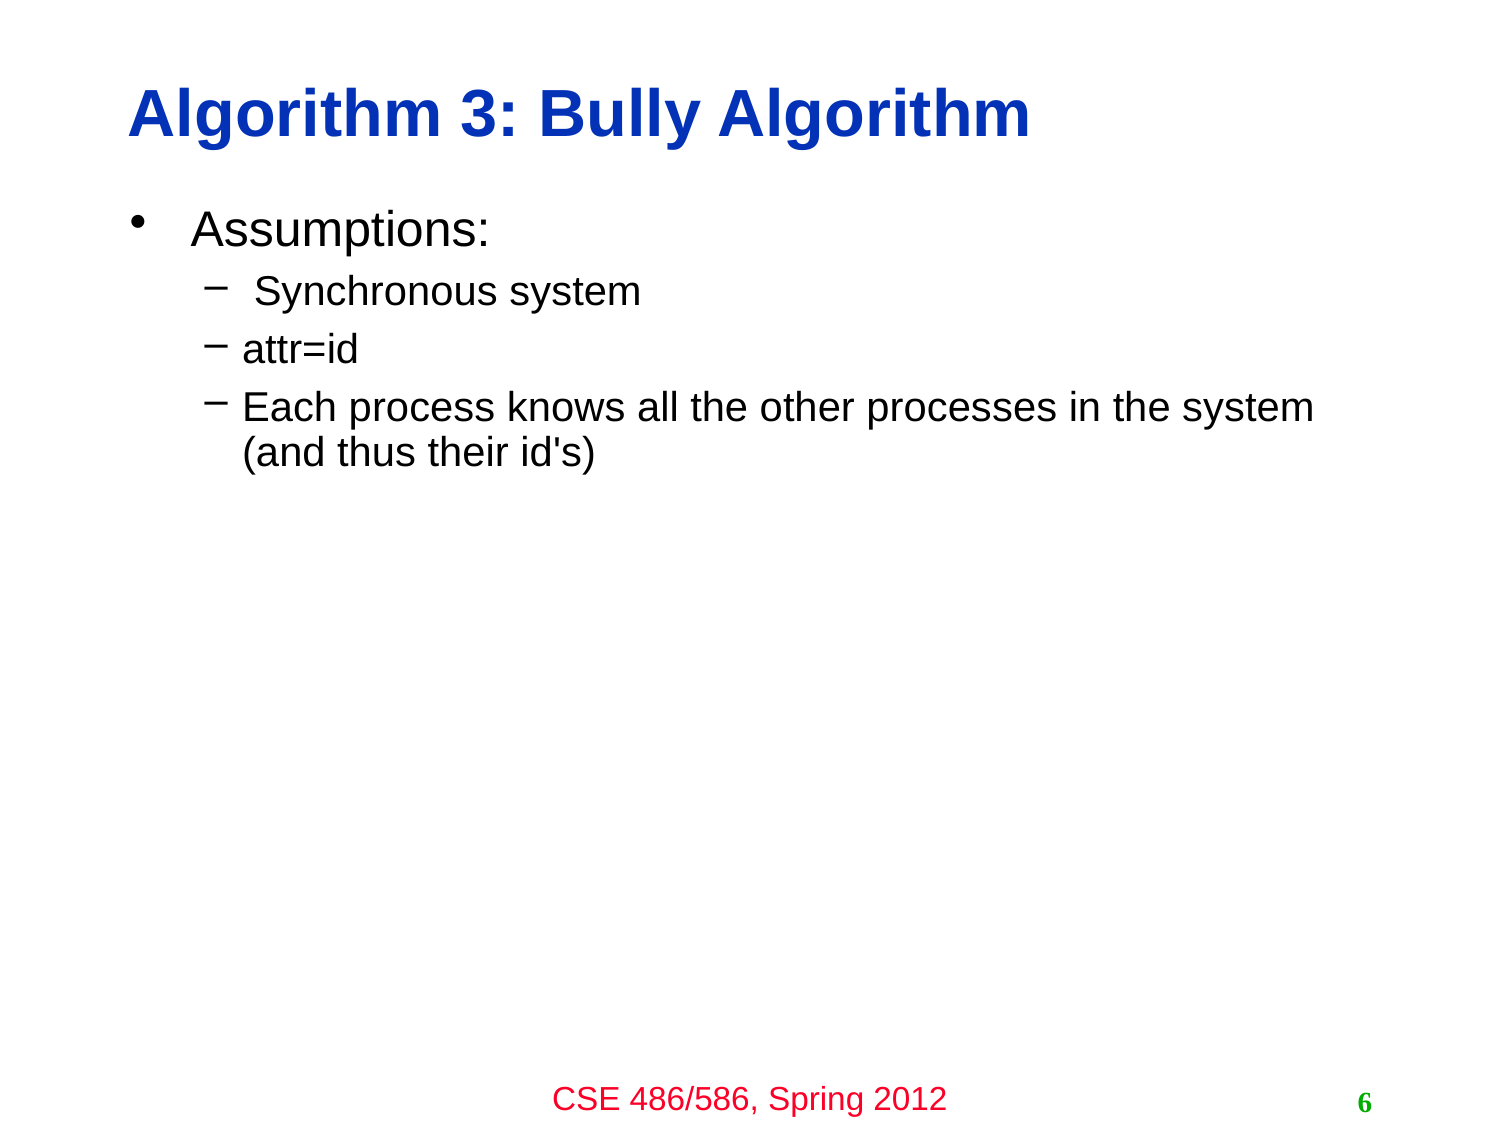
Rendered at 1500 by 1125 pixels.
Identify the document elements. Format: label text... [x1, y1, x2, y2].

list Assumptions: Synchronous system attr=id Each process knows all the other processes in the system (and thus their id's) [114, 195, 1376, 1005]
slide_number 6 [1074, 1076, 1388, 1125]
title Algorithm 3: Bully Algorithm [112, 53, 1310, 176]
